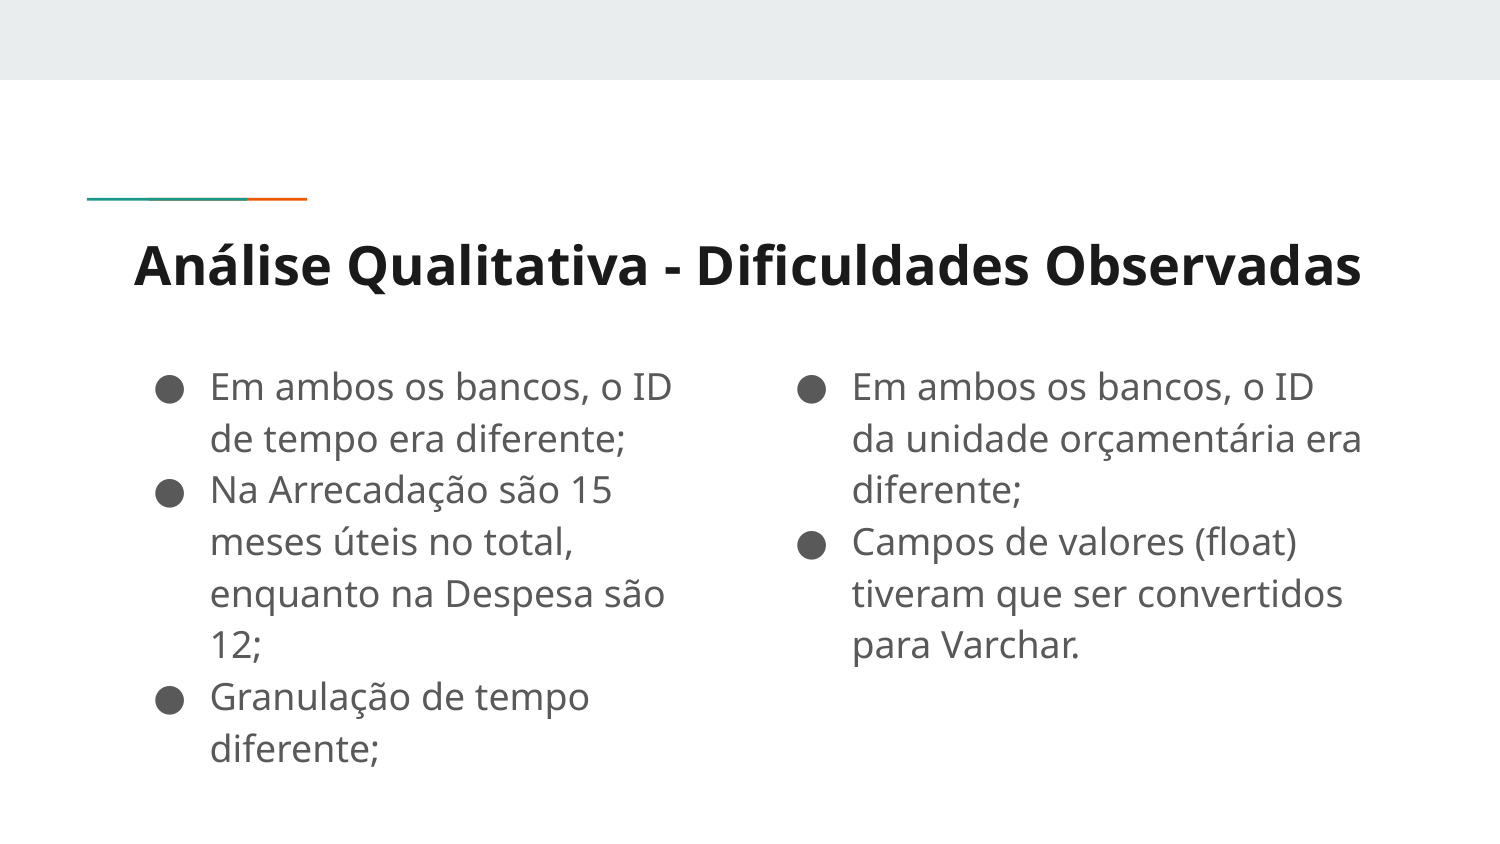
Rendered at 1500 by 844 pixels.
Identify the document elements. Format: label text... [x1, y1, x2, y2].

title Análise Qualitativa - Dificuldades Observadas [119, 216, 1381, 305]
list Em ambos os bancos, o ID da unidade orçamentária era diferente; Campos de valores (float) tiveram que ser convertidos para Varchar. [761, 341, 1381, 712]
list Em ambos os bancos, o ID de tempo era diferente; Na Arrecadação são 15 meses úteis no total, enquanto na Despesa são 12; Granulação de tempo diferente; [119, 341, 739, 712]
